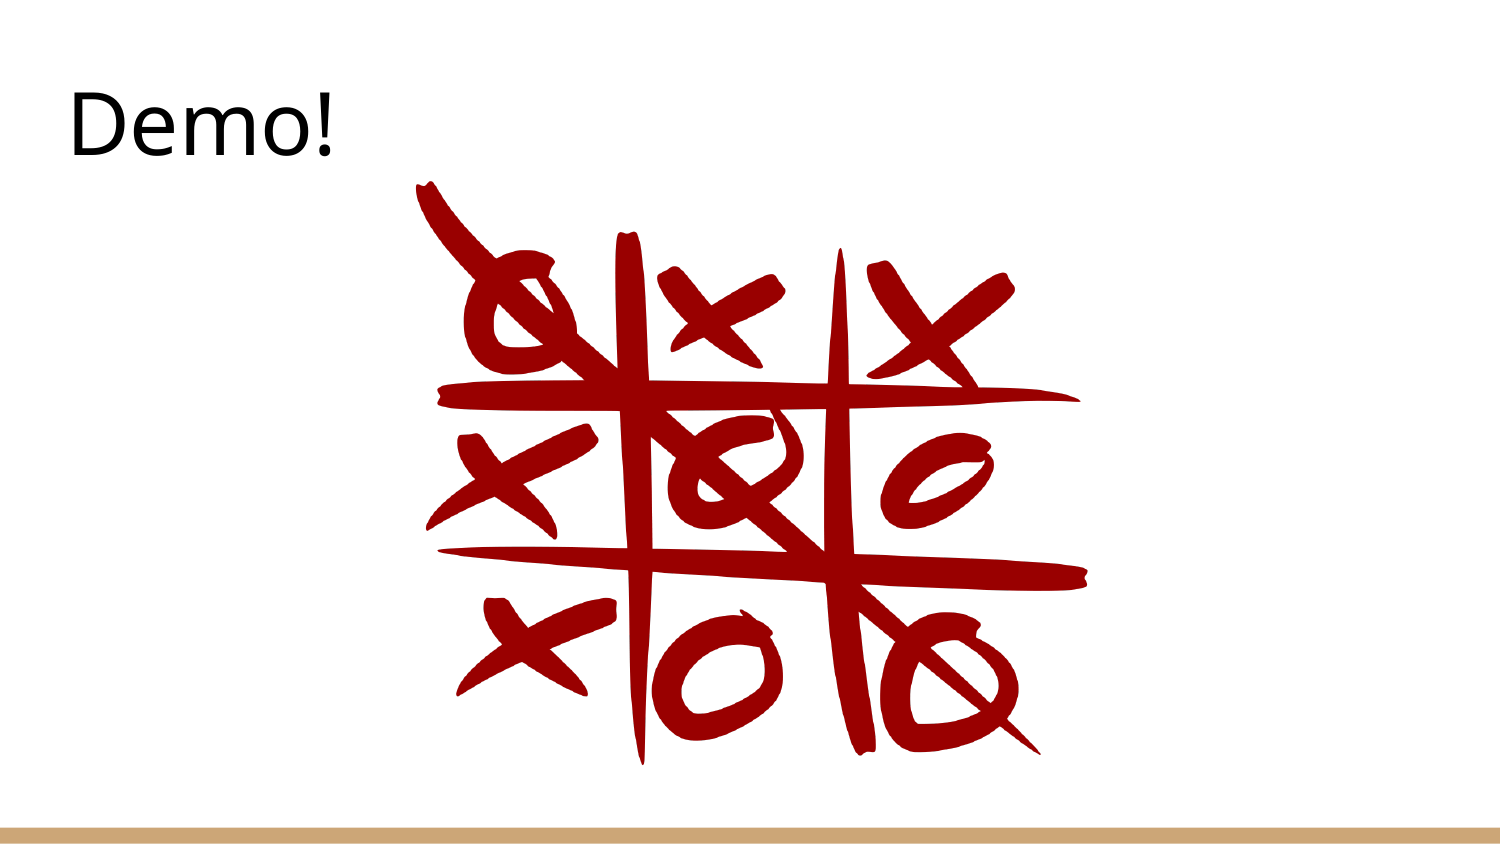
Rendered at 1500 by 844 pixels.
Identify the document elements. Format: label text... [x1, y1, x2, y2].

picture [410, 175, 1090, 780]
title Demo! [51, 51, 1449, 189]
